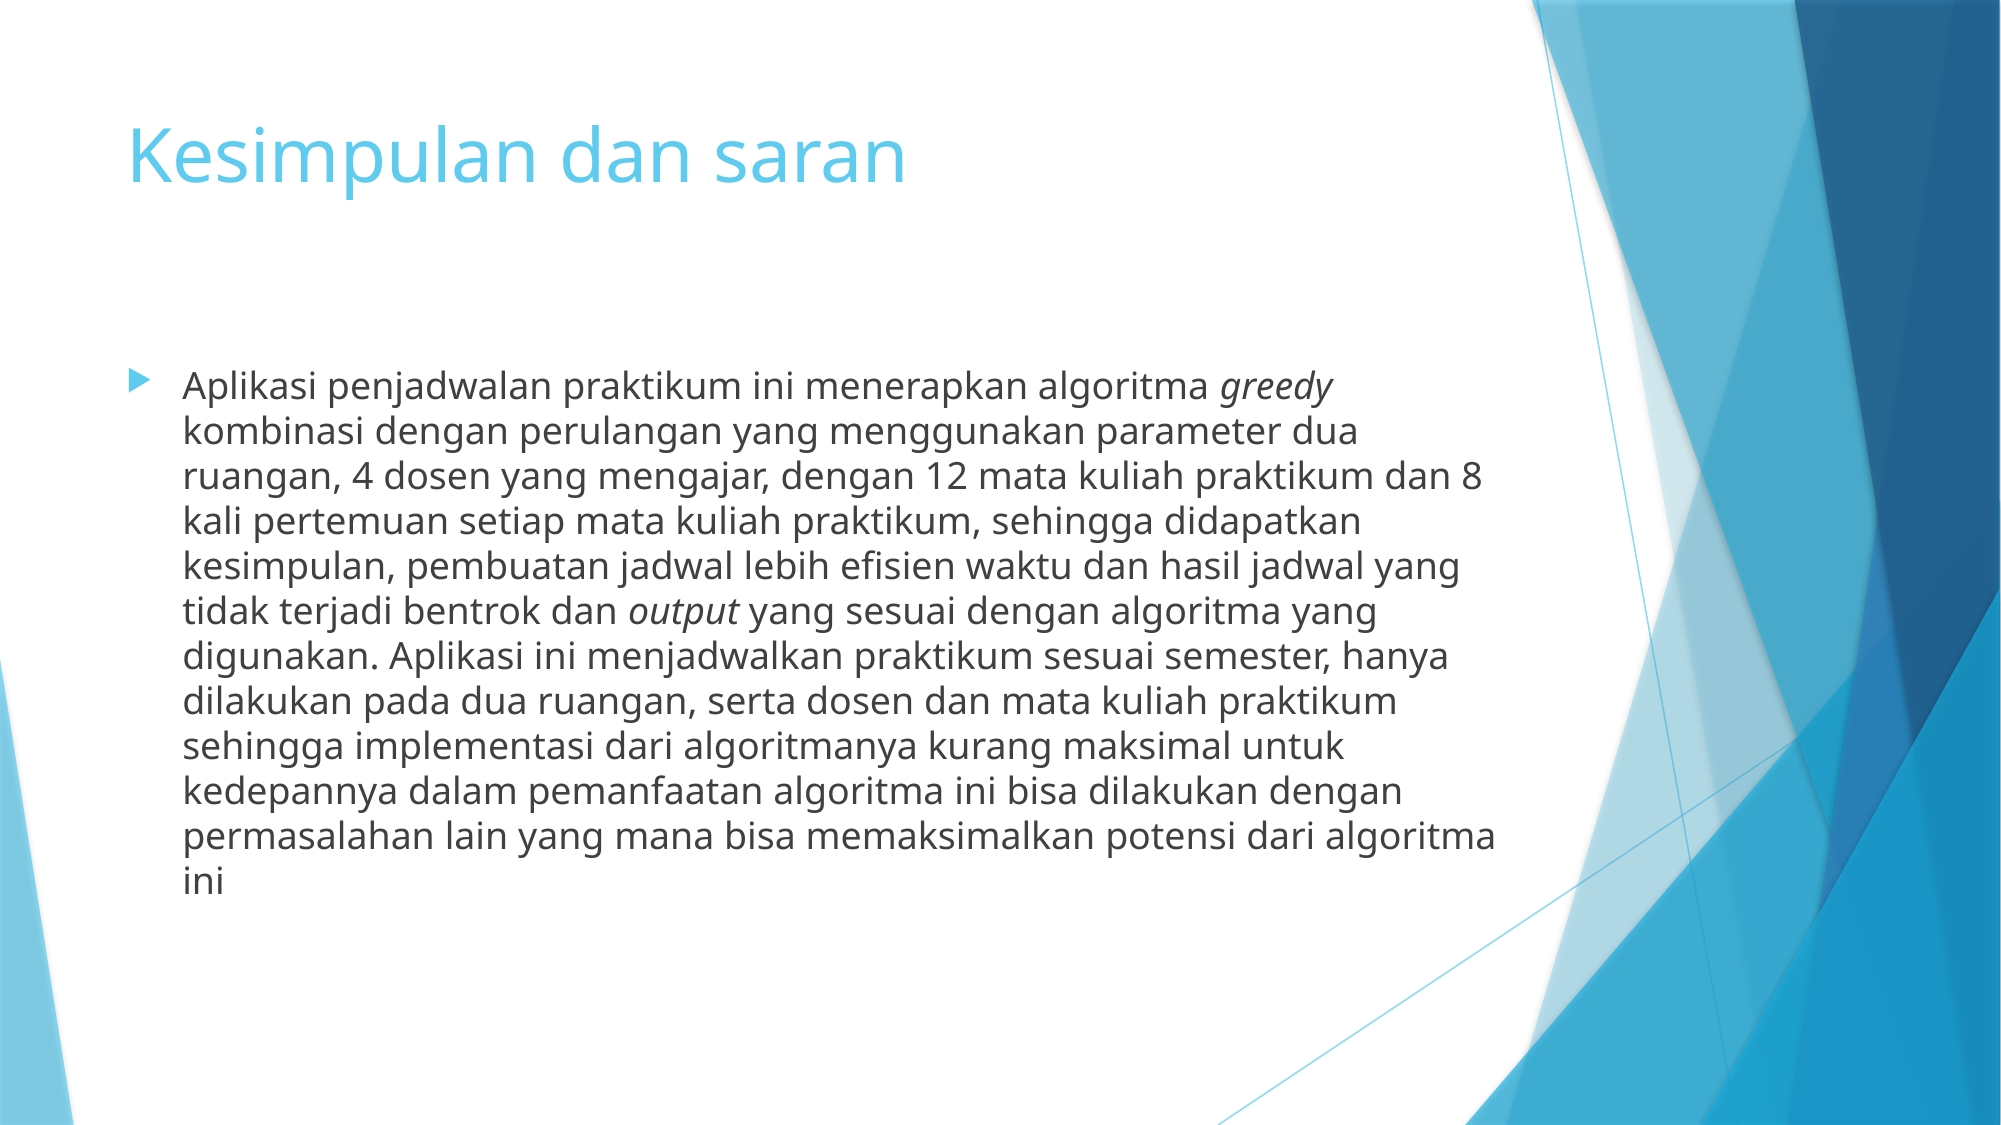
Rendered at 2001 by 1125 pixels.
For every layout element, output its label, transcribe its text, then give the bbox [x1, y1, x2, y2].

title Kesimpulan dan saran [111, 99, 1522, 317]
list Aplikasi penjadwalan praktikum ini menerapkan algoritma greedy kombinasi dengan perulangan yang menggunakan parameter dua ruangan, 4 dosen yang mengajar, dengan 12 mata kuliah praktikum dan 8 kali pertemuan setiap mata kuliah praktikum, sehingga didapatkan kesimpulan, pembuatan jadwal lebih efisien waktu dan hasil jadwal yang tidak terjadi bentrok dan output yang sesuai dengan algoritma yang digunakan. Aplikasi ini menjadwalkan praktikum sesuai semester, hanya dilakukan pada dua ruangan, serta dosen dan mata kuliah praktikum sehingga implementasi dari algoritmanya kurang maksimal untuk kedepannya dalam pemanfaatan algoritma ini bisa dilakukan dengan permasalahan lain yang mana bisa memaksimalkan potensi dari algoritma ini [111, 354, 1522, 992]
